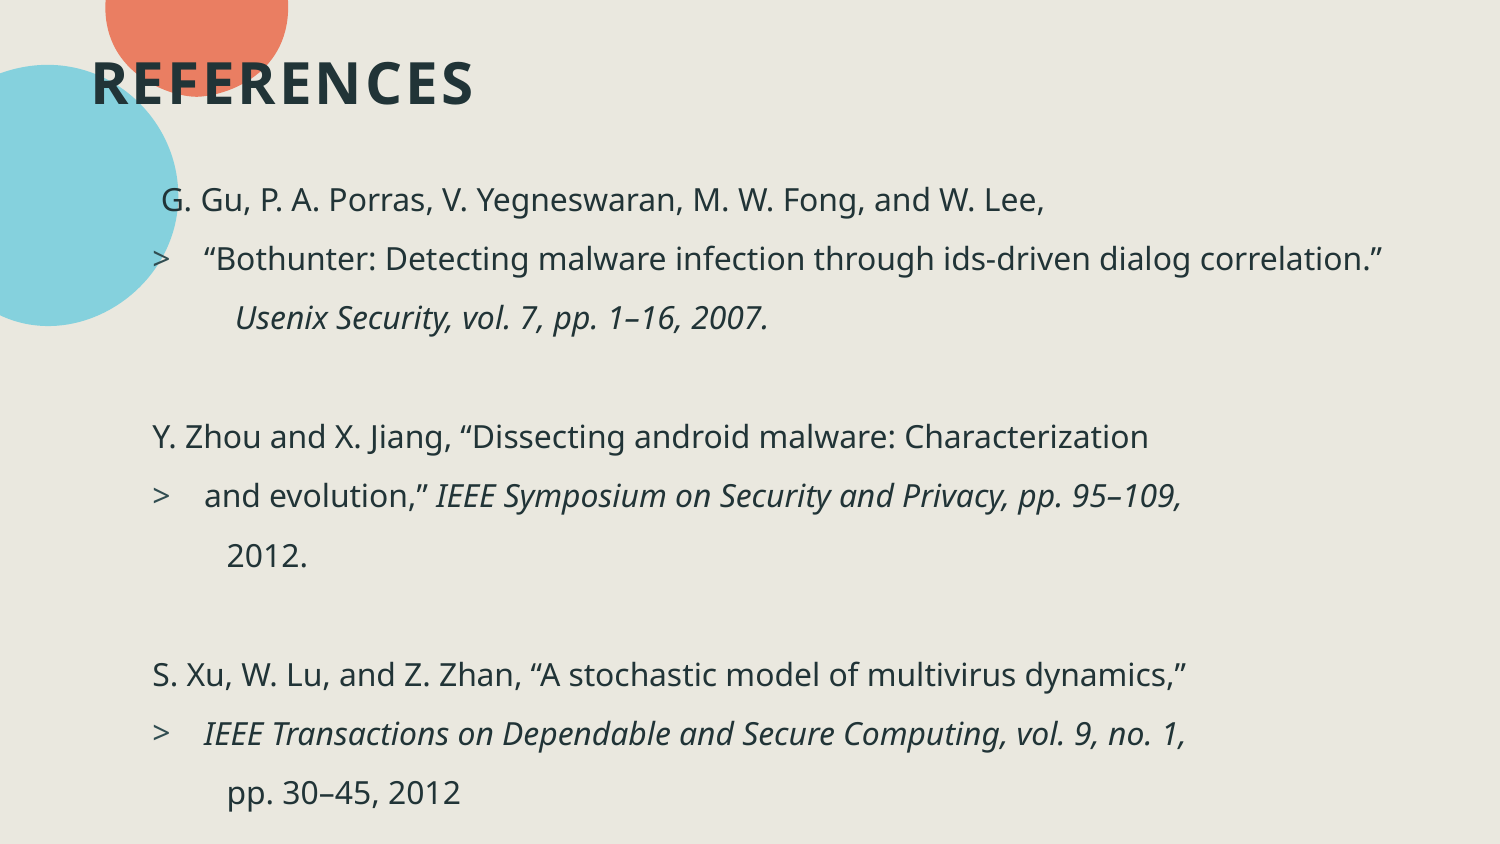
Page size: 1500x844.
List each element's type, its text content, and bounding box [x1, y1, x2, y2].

title REFERENCES [75, 21, 875, 154]
list G. Gu, P. A. Porras, V. Yegneswaran, M. W. Fong, and W. Lee, “Bothunter: Detecting malware infection through ids-driven dialog correlation.” Usenix Security, vol. 7, pp. 1–16, 2007. Y. Zhou and X. Jiang, “Dissecting android malware: Characterization and evolution,” IEEE Symposium on Security and Privacy, pp. 95–109, 2012. S. Xu, W. Lu, and Z. Zhan, “A stochastic model of multivirus dynamics,” IEEE Transactions on Dependable and Secure Computing, vol. 9, no. 1, pp. 30–45, 2012 [137, 171, 1414, 844]
